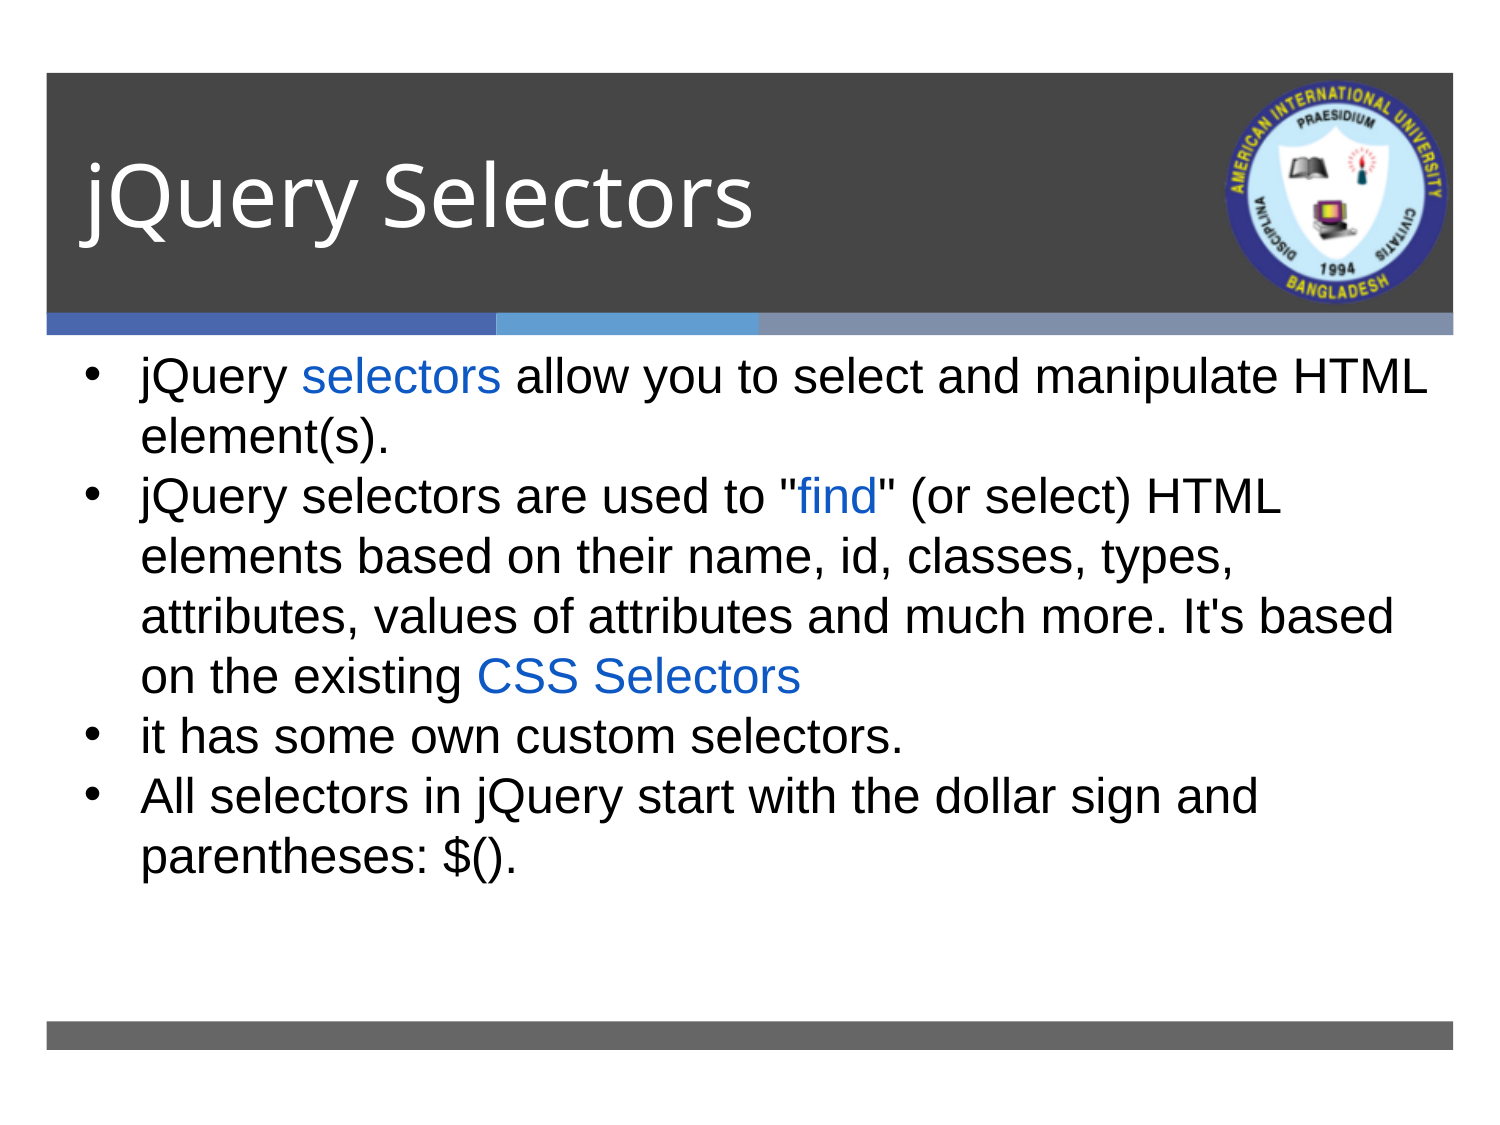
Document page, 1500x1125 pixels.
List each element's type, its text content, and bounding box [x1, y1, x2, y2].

picture [1220, 75, 1454, 310]
title jQuery Selectors [69, 73, 1351, 253]
text_box jQuery selectors allow you to select and manipulate HTML element(s). jQuery selectors are used to "find" (or select) HTML elements based on their name, id, classes, types, attributes, values of attributes and much more. It's based on the existing CSS Selectors it has some own custom selectors. All selectors in jQuery start with the dollar sign and parentheses: $(). [69, 335, 1445, 1011]
